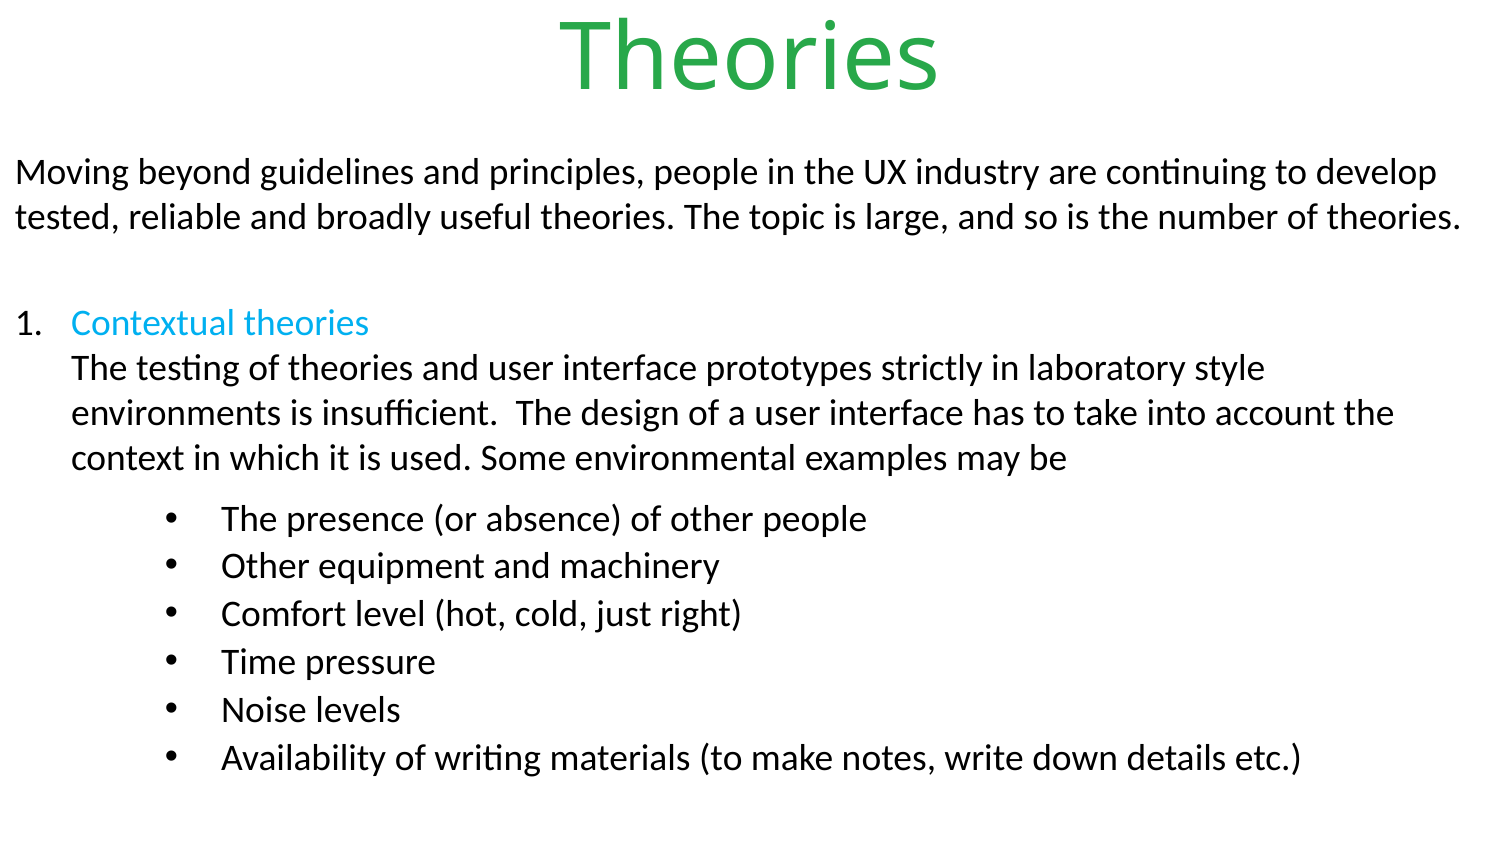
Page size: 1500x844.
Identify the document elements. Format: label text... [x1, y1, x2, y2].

text_box The presence (or absence) of other people [0, 487, 1500, 547]
text_box Availability of writing materials (to make notes, write down details etc.) [0, 725, 1500, 786]
text_box Moving beyond guidelines and principles, people in the UX industry are continuing to develop tested, reliable and broadly useful theories. The topic is large, and so is the number of theories. [0, 139, 1500, 244]
text_box Contextual theories The testing of theories and user interface prototypes strictly in laboratory style environments is insufficient. The design of a user interface has to take into account the context in which it is used. Some environmental examples may be [0, 290, 1500, 485]
text_box Comfort level (hot, cold, just right) [0, 581, 1500, 629]
text_box Other equipment and machinery [0, 547, 1500, 581]
title Theories [0, 0, 1500, 118]
text_box Time pressure [0, 629, 1500, 677]
text_box Noise levels [0, 677, 1500, 725]
